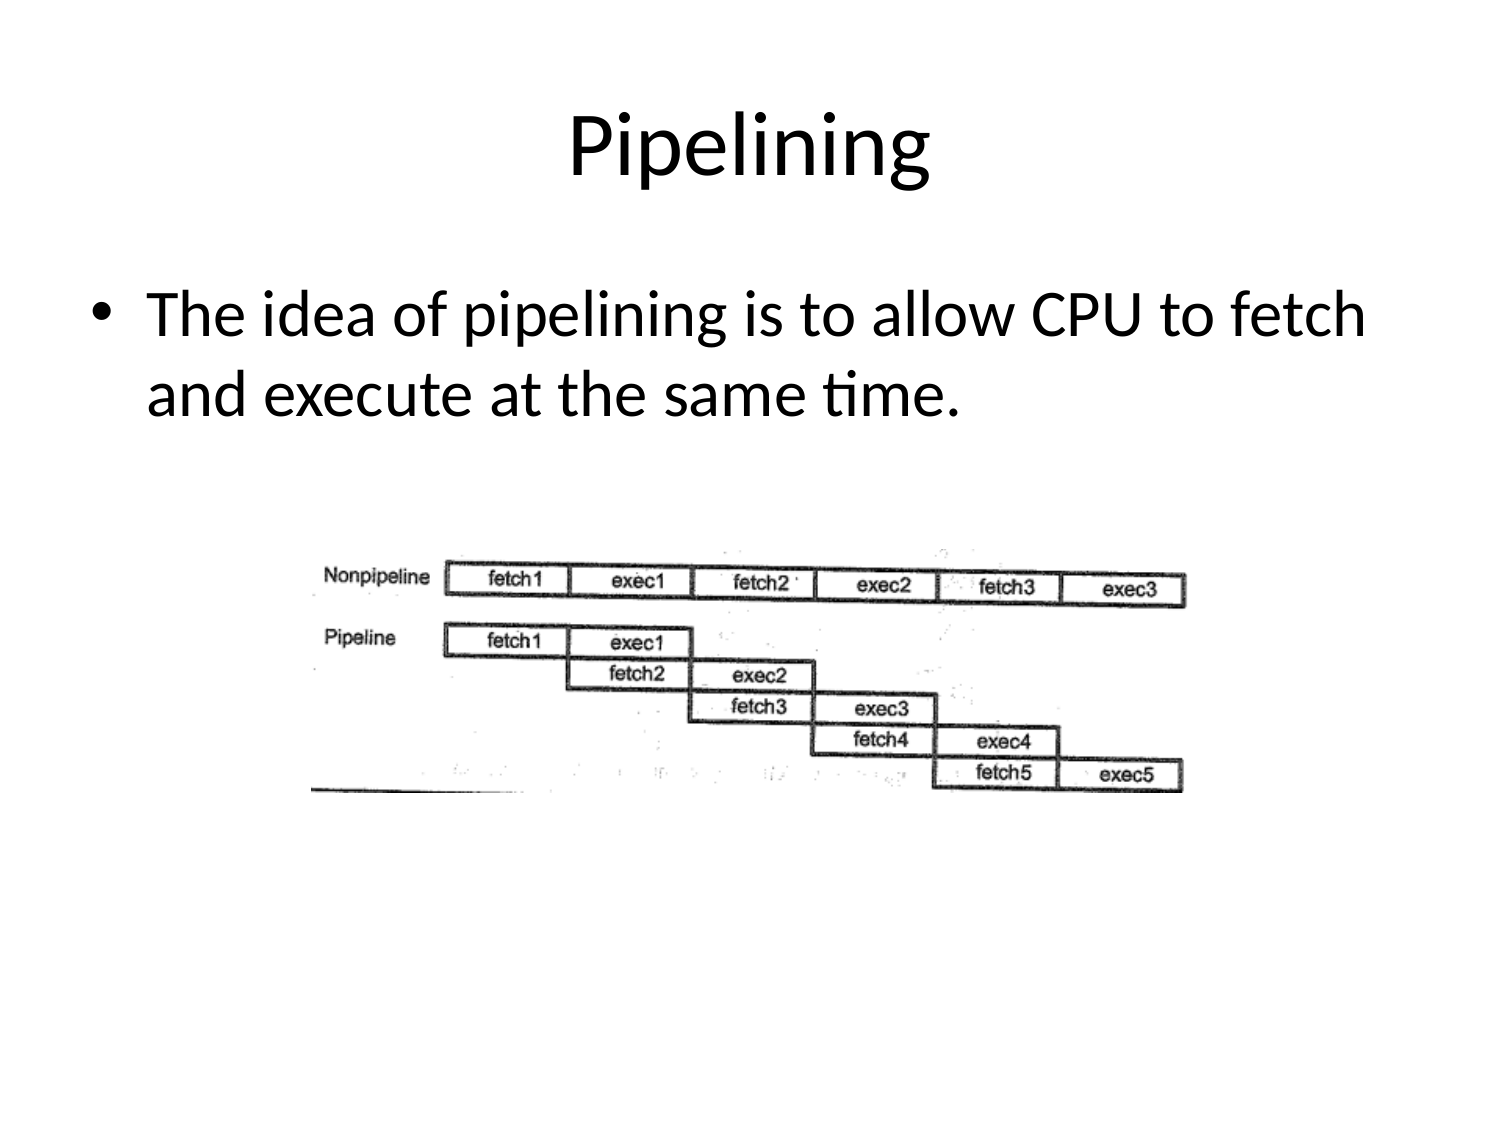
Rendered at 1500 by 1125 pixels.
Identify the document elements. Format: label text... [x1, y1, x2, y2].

list The idea of pipelining is to allow CPU to fetch and execute at the same time. [75, 262, 1425, 1005]
picture [311, 549, 1196, 793]
title Pipelining [75, 45, 1425, 233]
